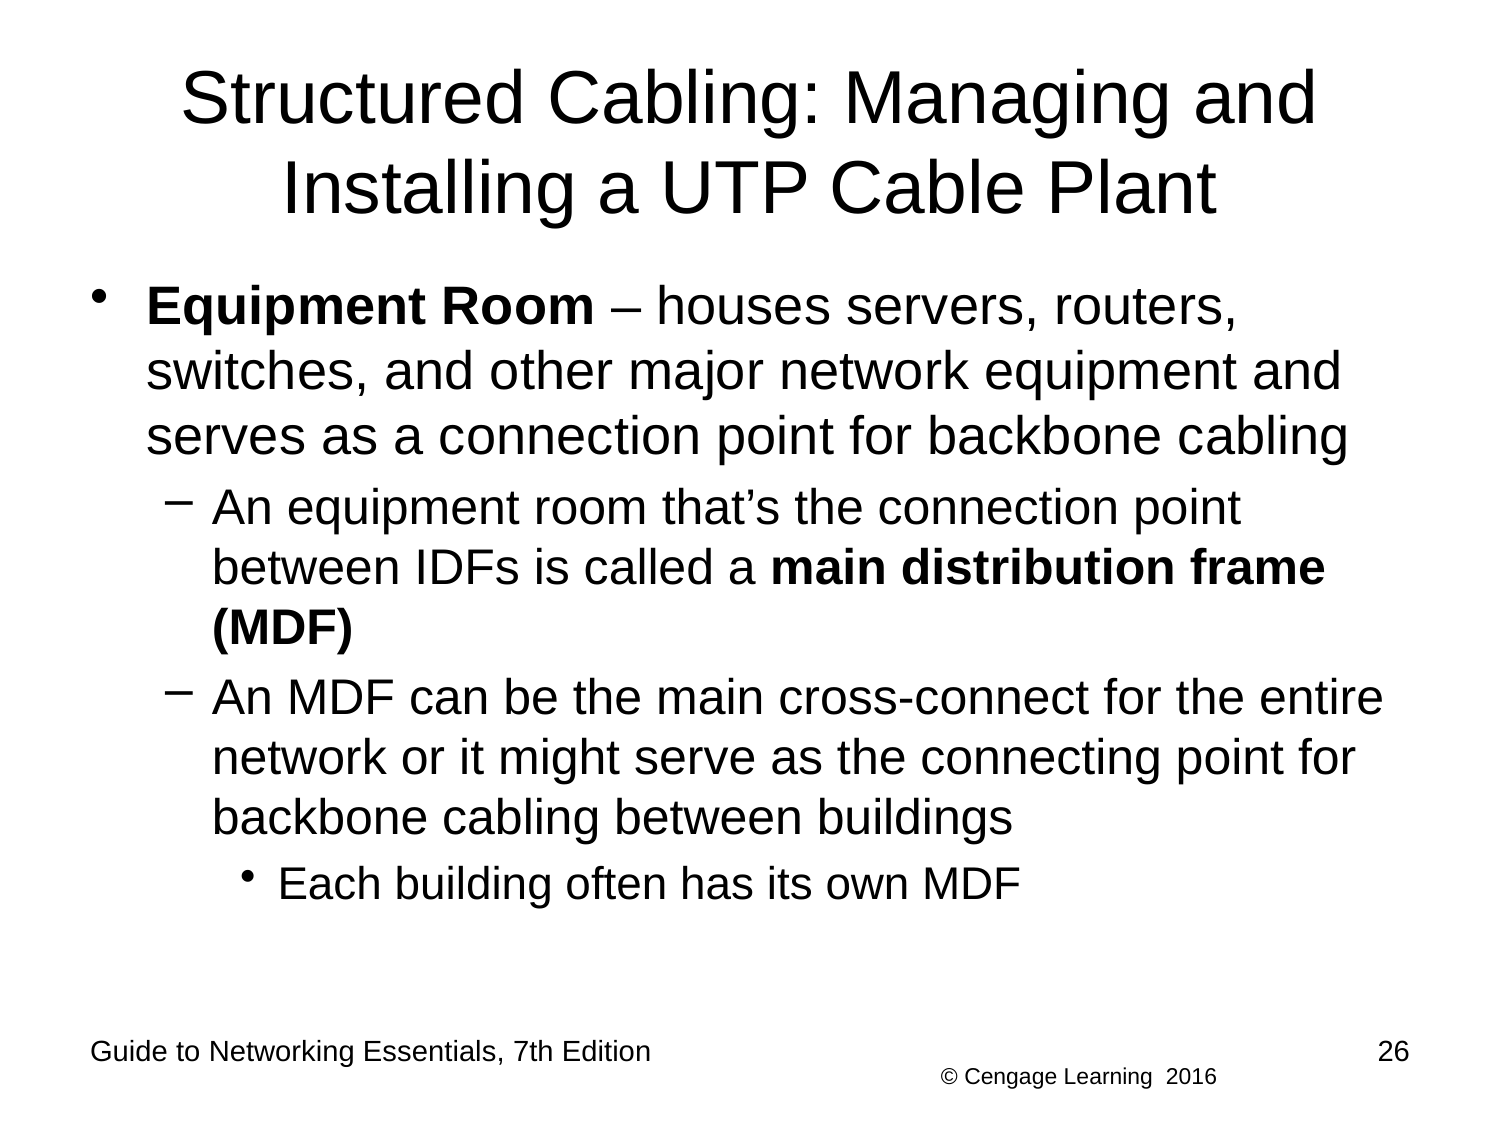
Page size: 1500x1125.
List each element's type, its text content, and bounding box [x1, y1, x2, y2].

footer Guide to Networking Essentials, 7th Edition [74, 1024, 713, 1103]
title Structured Cabling: Managing and Installing a UTP Cable Plant [75, 45, 1425, 233]
list Equipment Room – houses servers, routers, switches, and other major network equipment and serves as a connection point for backbone cabling An equipment room that’s the connection point between IDFs is called a main distribution frame (MDF) An MDF can be the main cross-connect for the entire network or it might serve as the connecting point for backbone cabling between buildings Each building often has its own MDF [75, 262, 1425, 1005]
slide_number 26 [1312, 1024, 1426, 1103]
